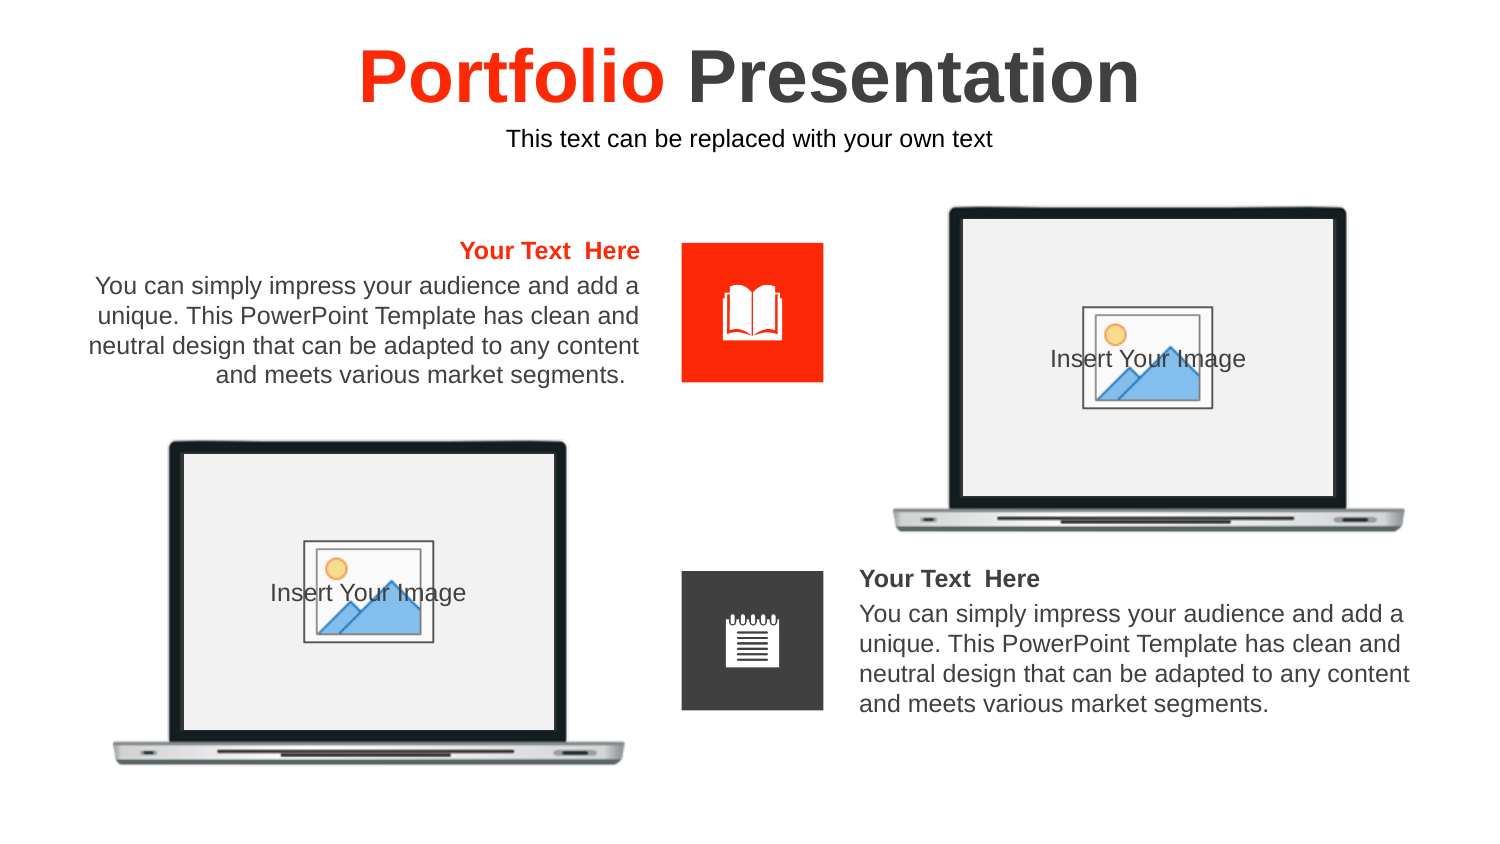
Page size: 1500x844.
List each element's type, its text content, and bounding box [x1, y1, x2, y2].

title Portfolio Presentation [0, 0, 1500, 114]
picture [0, 170, 1500, 800]
text_box [720, 282, 785, 343]
text_box [723, 612, 782, 670]
text_box This text can be replaced with your own text [0, 114, 1500, 158]
text_box [680, 569, 825, 712]
text_box [680, 241, 825, 384]
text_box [844, 554, 1448, 727]
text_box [64, 226, 656, 399]
